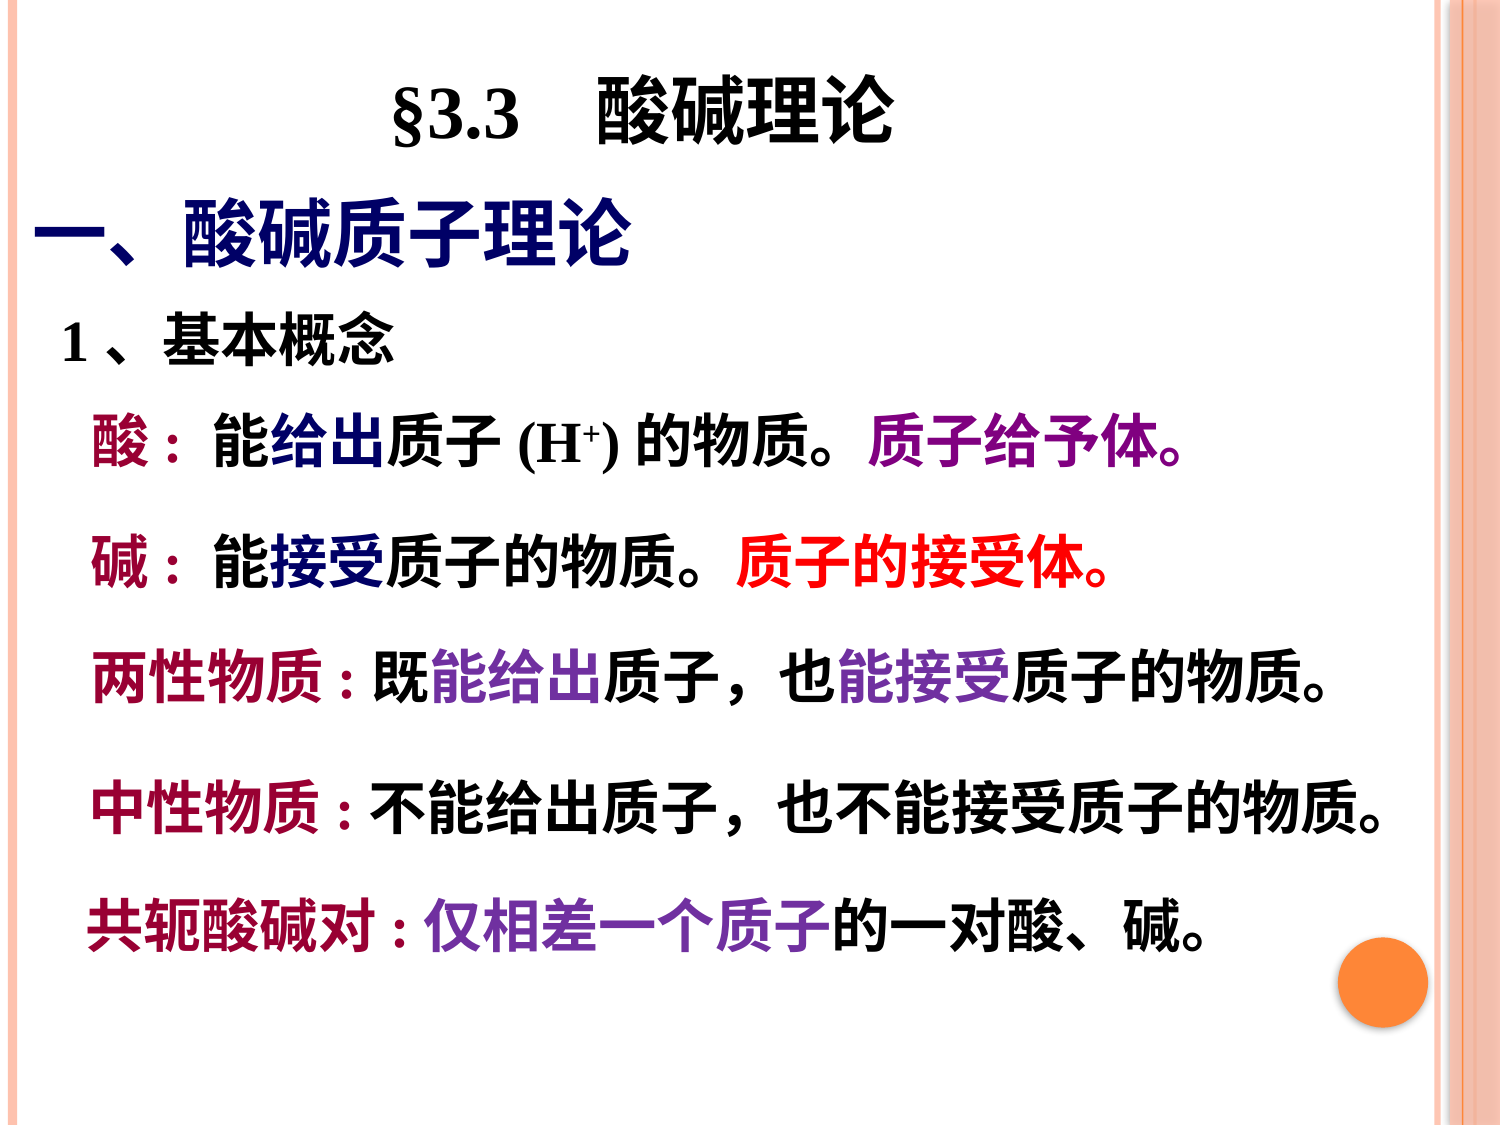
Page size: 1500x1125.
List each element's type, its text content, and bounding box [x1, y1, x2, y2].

text_box 碱: 能接受质子的物质。质子的接受体。 [76, 517, 1158, 603]
text_box 共轭酸碱对:仅相差一个质子的一对酸、碱。 [70, 881, 1255, 967]
text_box 一、酸碱质子理论 [17, 196, 942, 284]
text_box 中性物质:不能给出质子，也不能接受质子的物质。 [73, 763, 1432, 849]
text_box 酸: 能给出质子(H+)的物质。质子给予体。 [76, 397, 1500, 482]
slide_number [1333, 940, 1434, 1026]
text_box 1、基本概念 [46, 295, 534, 381]
title §3.3 酸碱理论 [0, 0, 1388, 161]
text_box 两性物质:既能给出质子，也能接受质子的物质。 [75, 633, 1376, 718]
